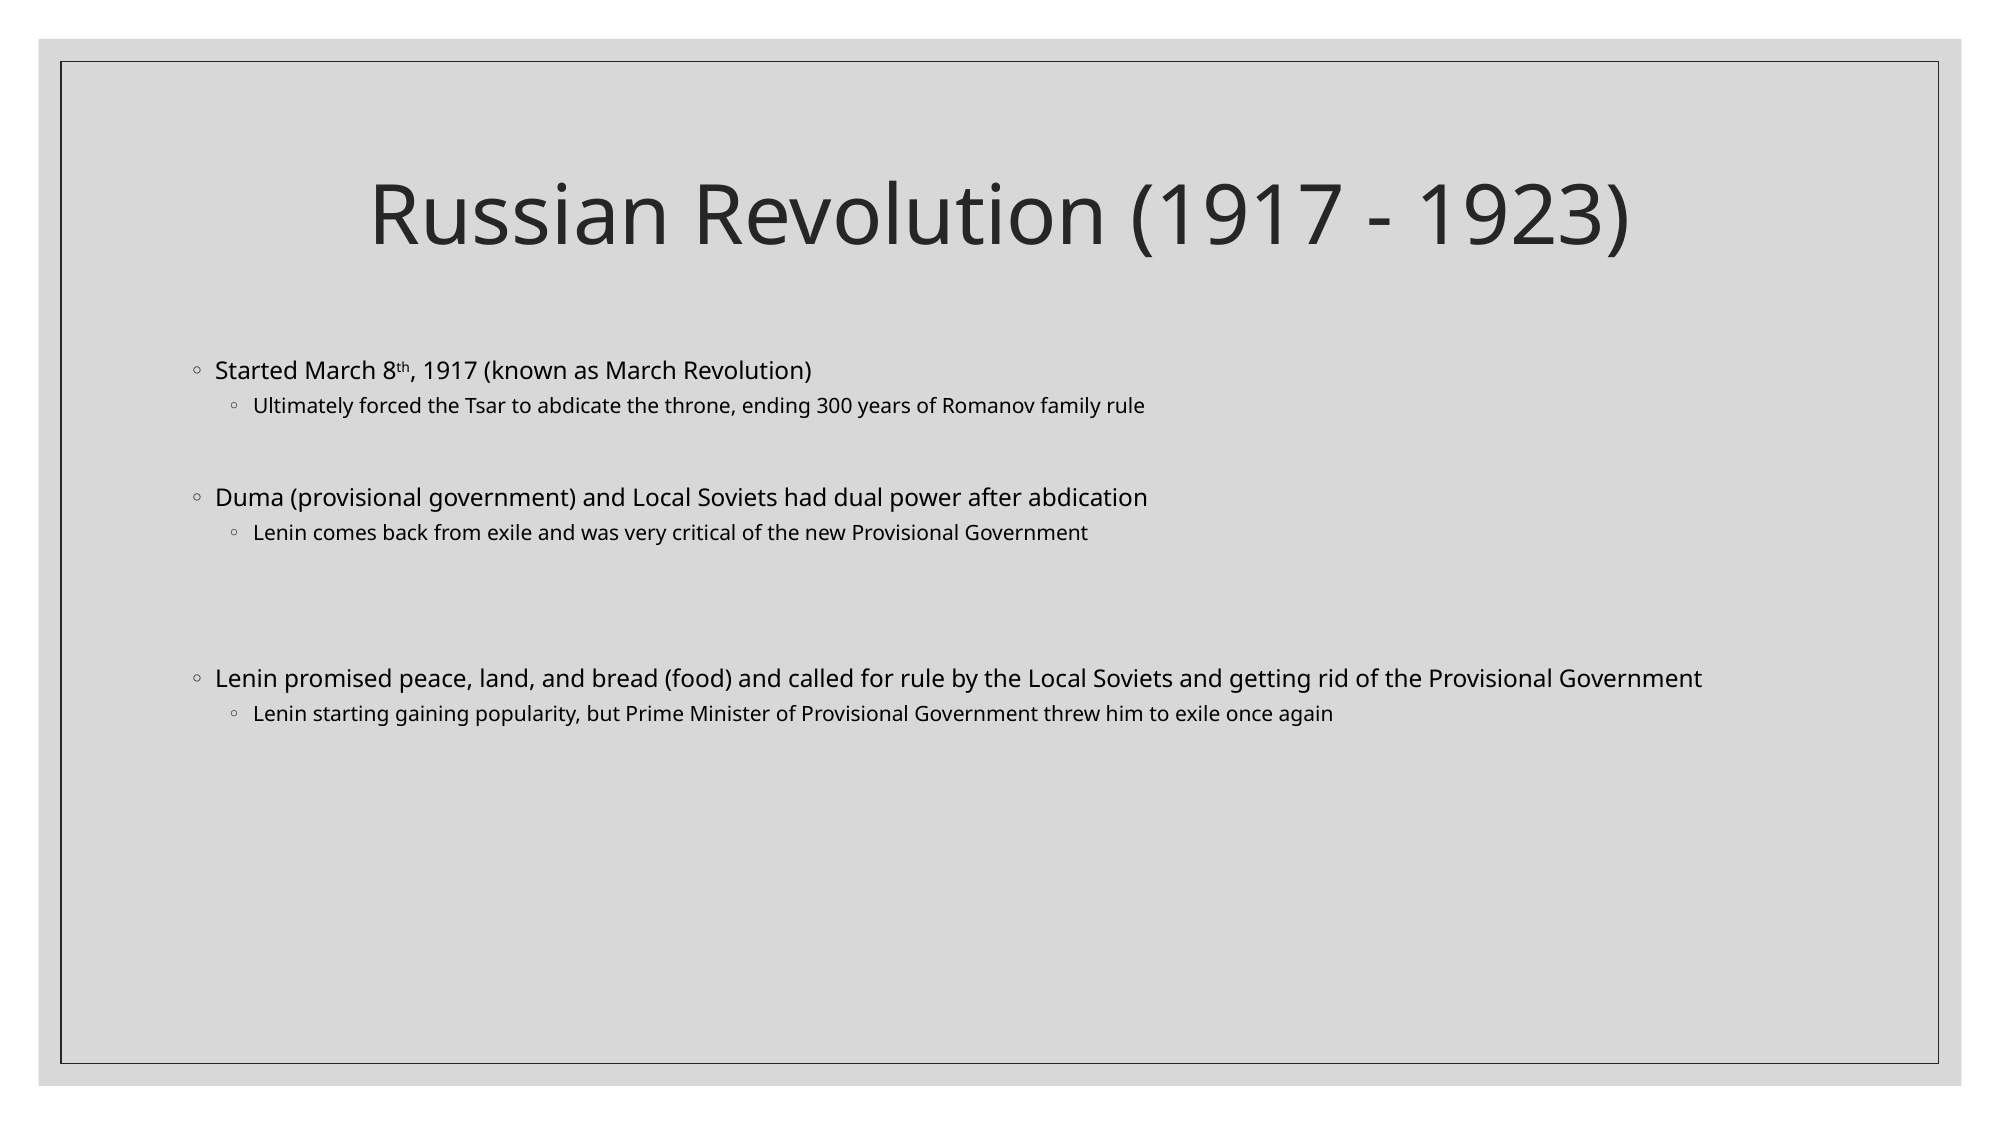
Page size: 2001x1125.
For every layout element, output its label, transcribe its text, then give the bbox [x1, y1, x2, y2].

title Russian Revolution (1917 - 1923) [174, 105, 1825, 331]
list Started March 8th, 1917 (known as March Revolution) Ultimately forced the Tsar to abdicate the throne, ending 300 years of Romanov family rule Duma (provisional government) and Local Soviets had dual power after abdication Lenin comes back from exile and was very critical of the new Provisional Government Lenin promised peace, land, and bread (food) and called for rule by the Local Soviets and getting rid of the Provisional Government Lenin starting gaining popularity, but Prime Minister of Provisional Government threw him to exile once again [174, 345, 1825, 977]
